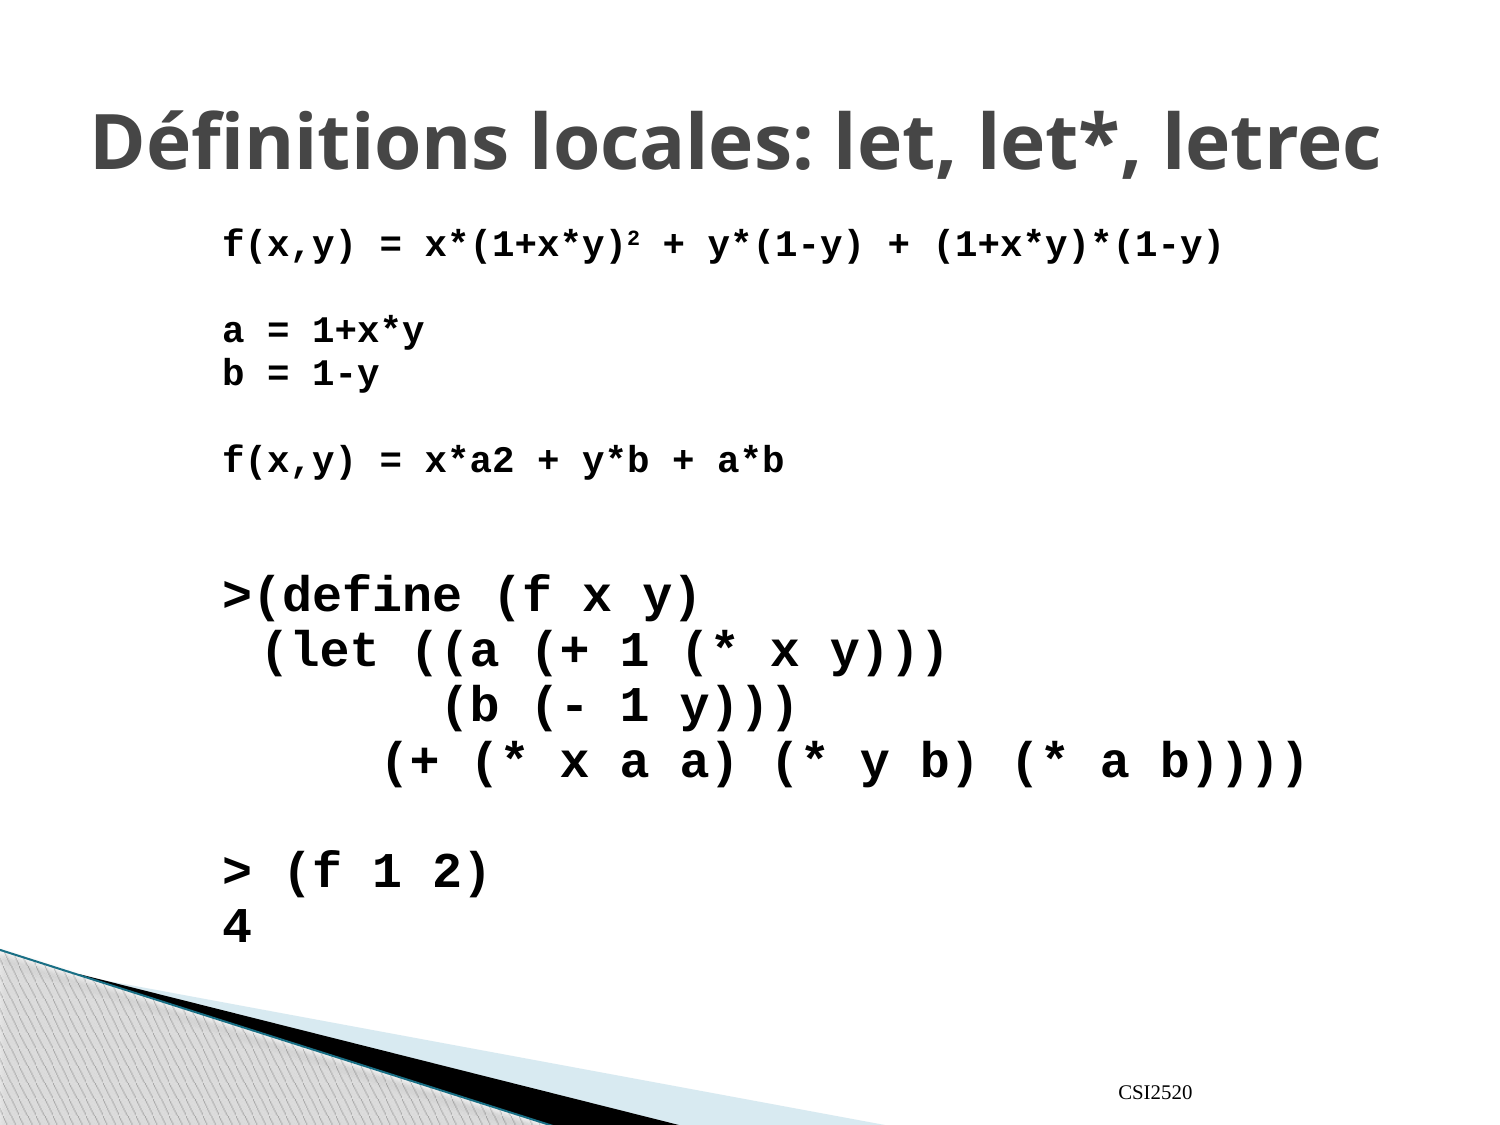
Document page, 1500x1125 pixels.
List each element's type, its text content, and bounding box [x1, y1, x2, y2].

title Définitions locales: let, let*, letrec [75, 45, 1425, 233]
list f(x,y) = x*(1+x*y)2 + y*(1-y) + (1+x*y)*(1-y) a = 1+x*y b = 1-y f(x,y) = x*a2 + y*b + a*b >(define (f x y) (let ((a (+ 1 (* x y))) (b (- 1 y))) (+ (* x a a) (* y b) (* a b)))) > (f 1 2) 4 [103, 219, 1471, 1024]
slide_number CSI2520 [1103, 1051, 1419, 1112]
